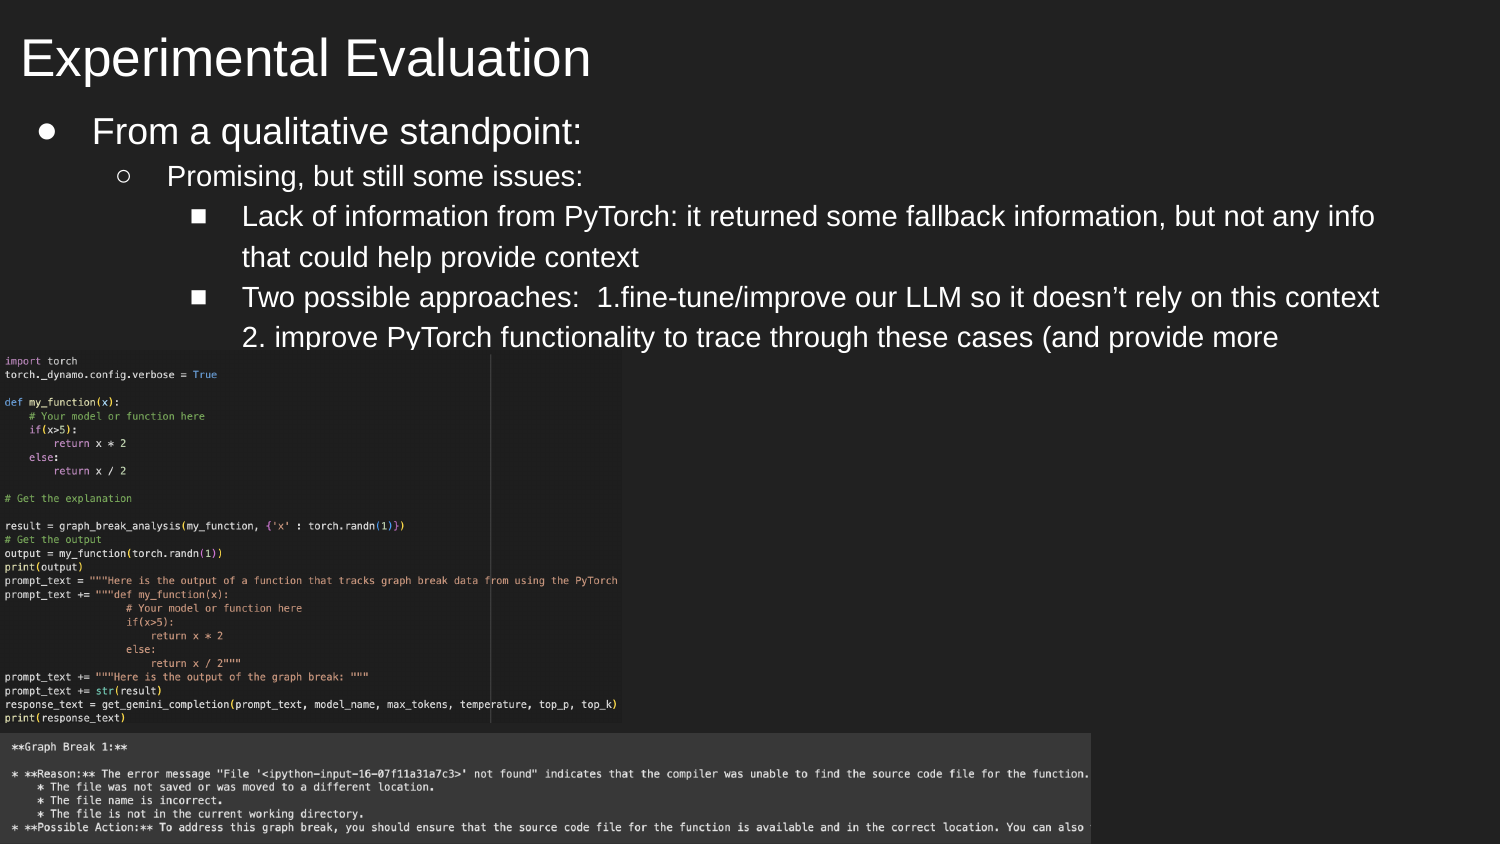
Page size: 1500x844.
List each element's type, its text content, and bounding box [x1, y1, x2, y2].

title Experimental Evaluation [5, 8, 1404, 85]
picture [0, 733, 1091, 844]
picture [0, 350, 622, 723]
list From a qualitative standpoint: Promising, but still some issues: Lack of information from PyTorch: it returned some fallback information, but not any info that could help provide context Two possible approaches: 1.fine-tune/improve our LLM so it doesn’t rely on this context 2. improve PyTorch functionality to trace through these cases (and provide more context) [1, 85, 1407, 646]
